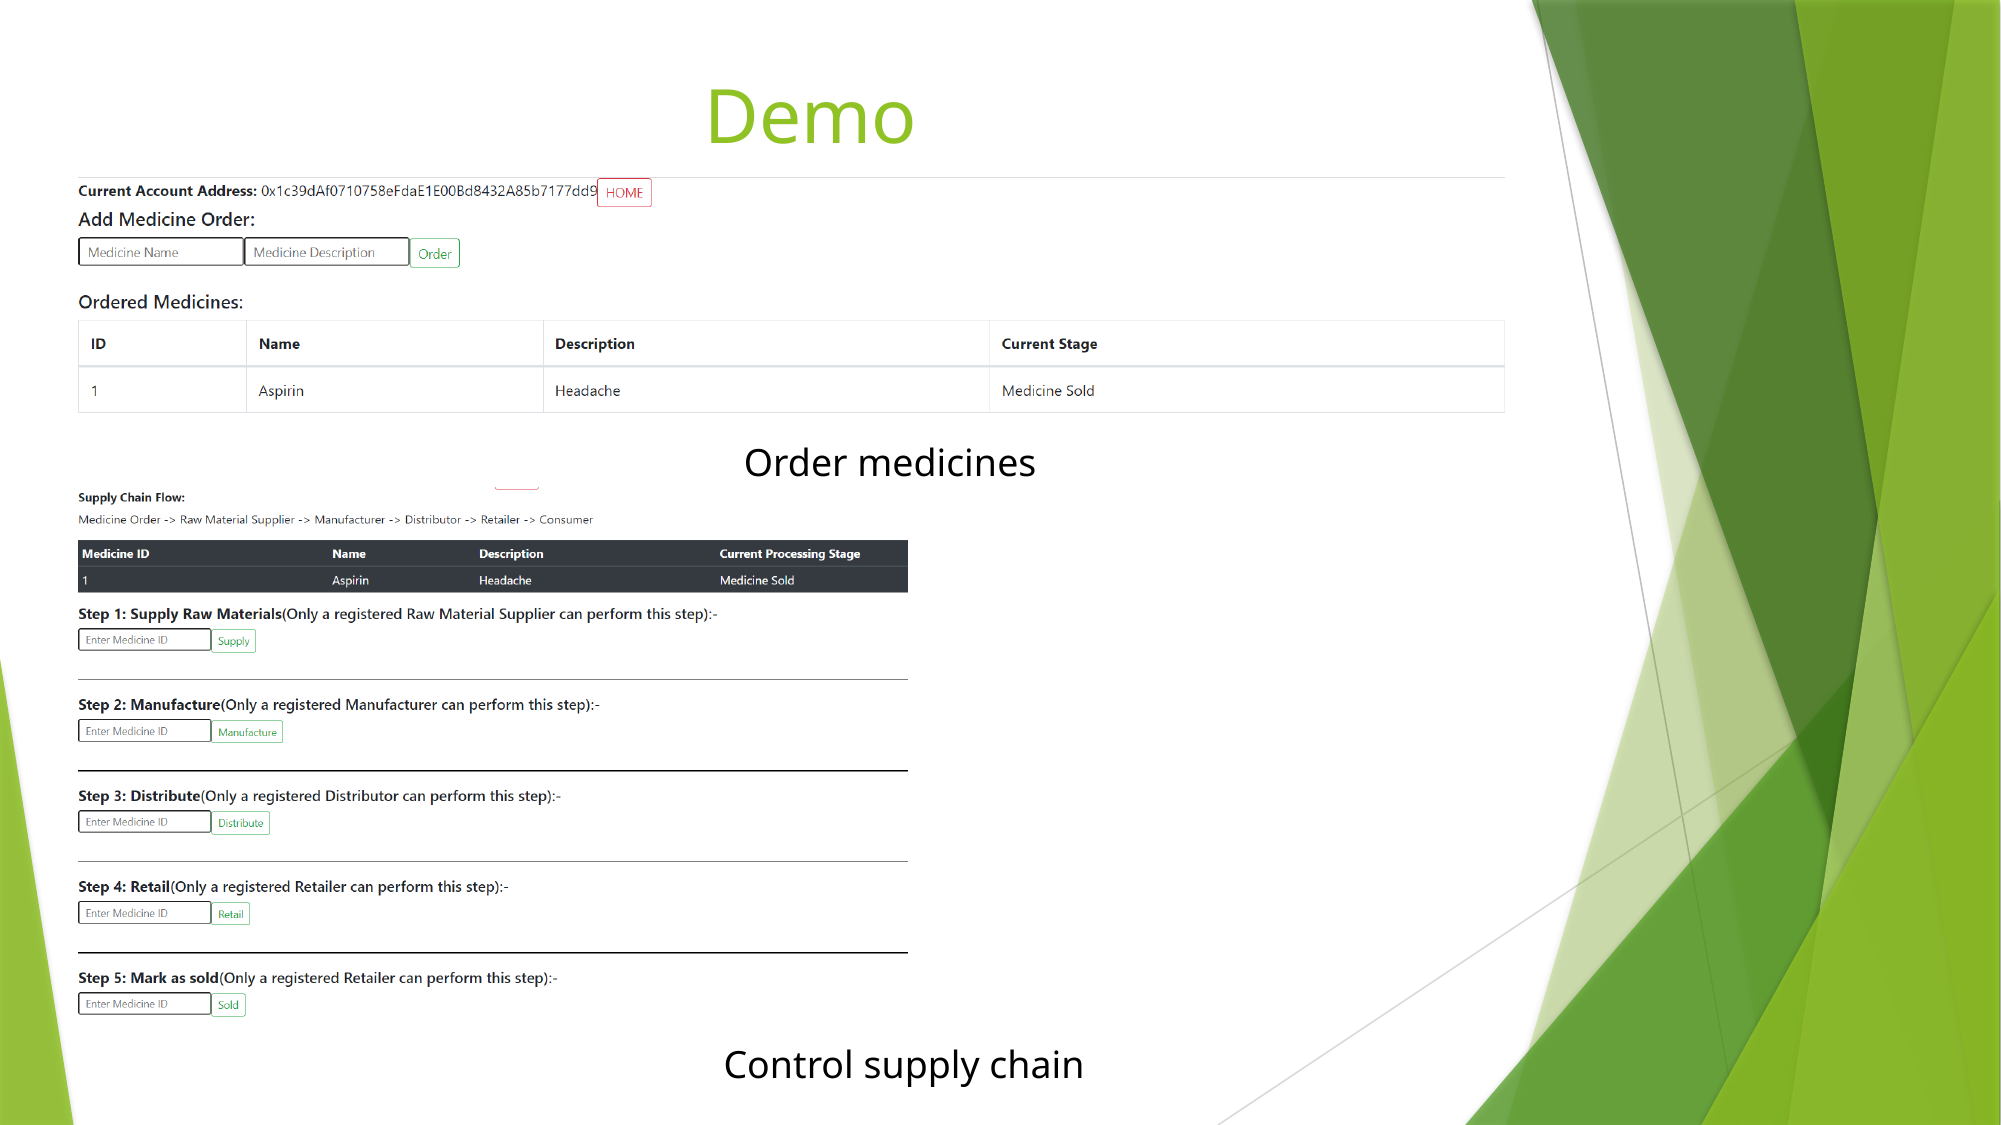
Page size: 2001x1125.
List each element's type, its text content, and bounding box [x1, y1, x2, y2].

title Demo [106, 61, 1517, 204]
text_box Control supply chain [708, 1033, 1159, 1094]
picture [78, 176, 1506, 432]
picture [78, 487, 908, 1031]
text_box Order medicines [729, 442, 1222, 492]
